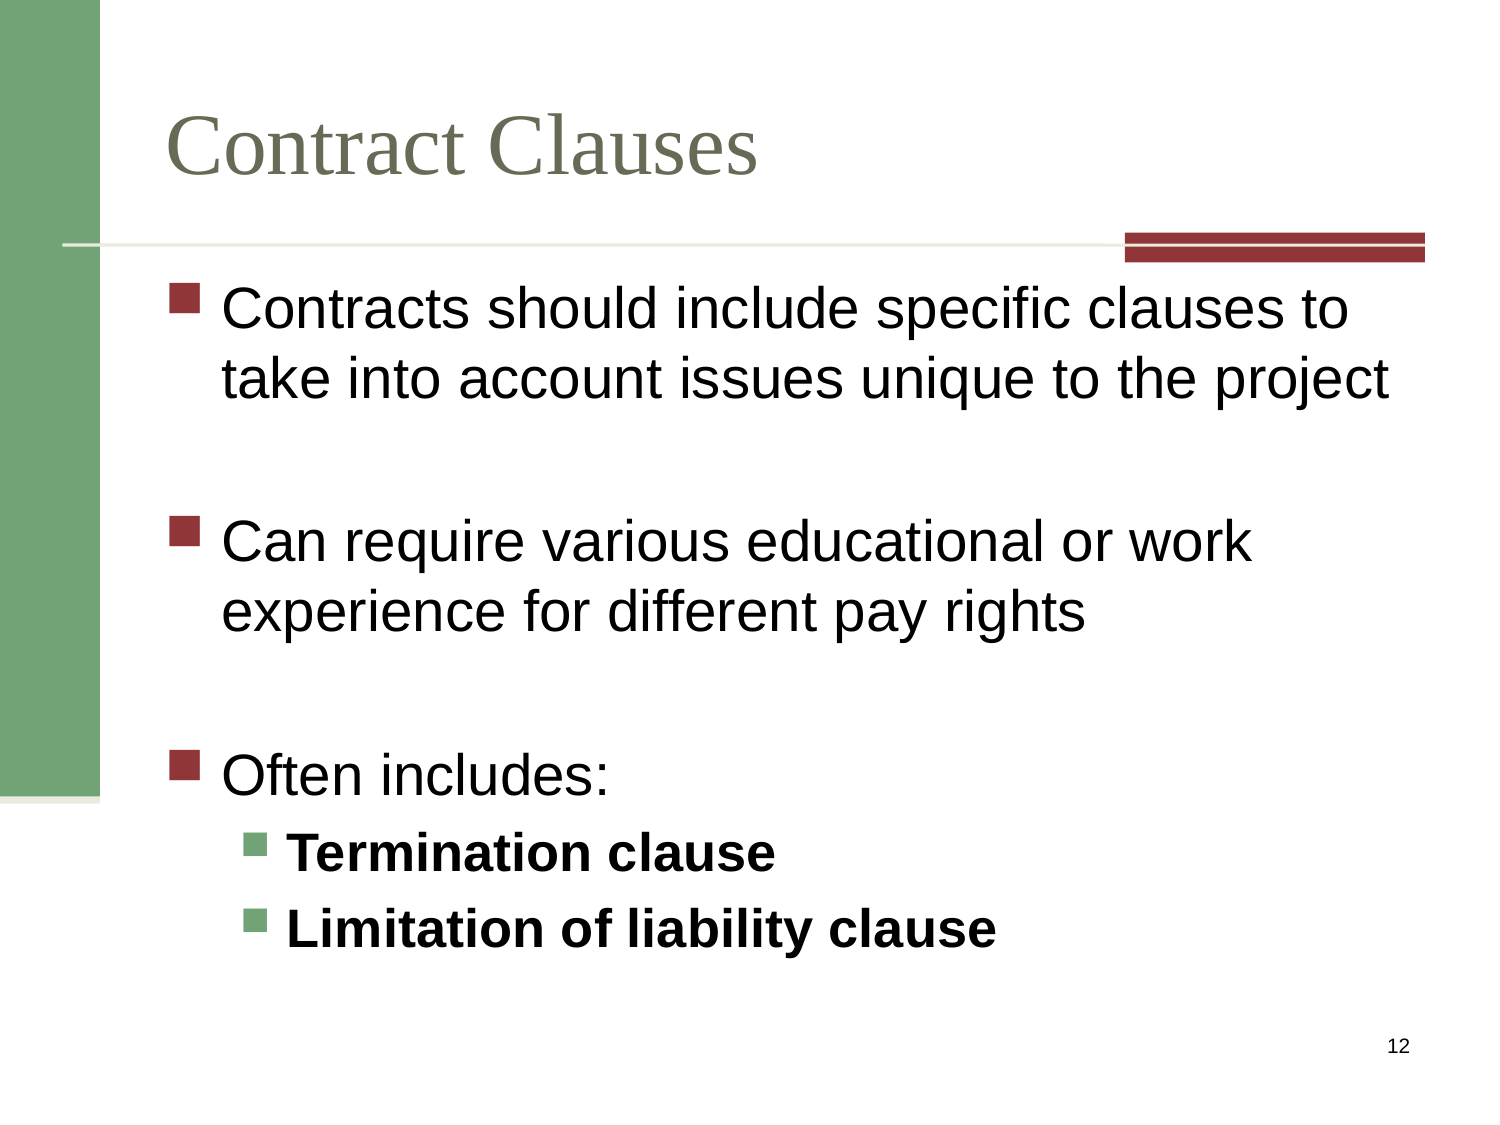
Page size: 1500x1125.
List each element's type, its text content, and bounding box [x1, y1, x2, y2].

slide_number 12 [1112, 1024, 1426, 1101]
title Contract Clauses [150, 45, 1425, 234]
list Contracts should include specific clauses to take into account issues unique to the project Can require various educational or work experience for different pay rights Often includes: Termination clause Limitation of liability clause [150, 262, 1425, 1006]
